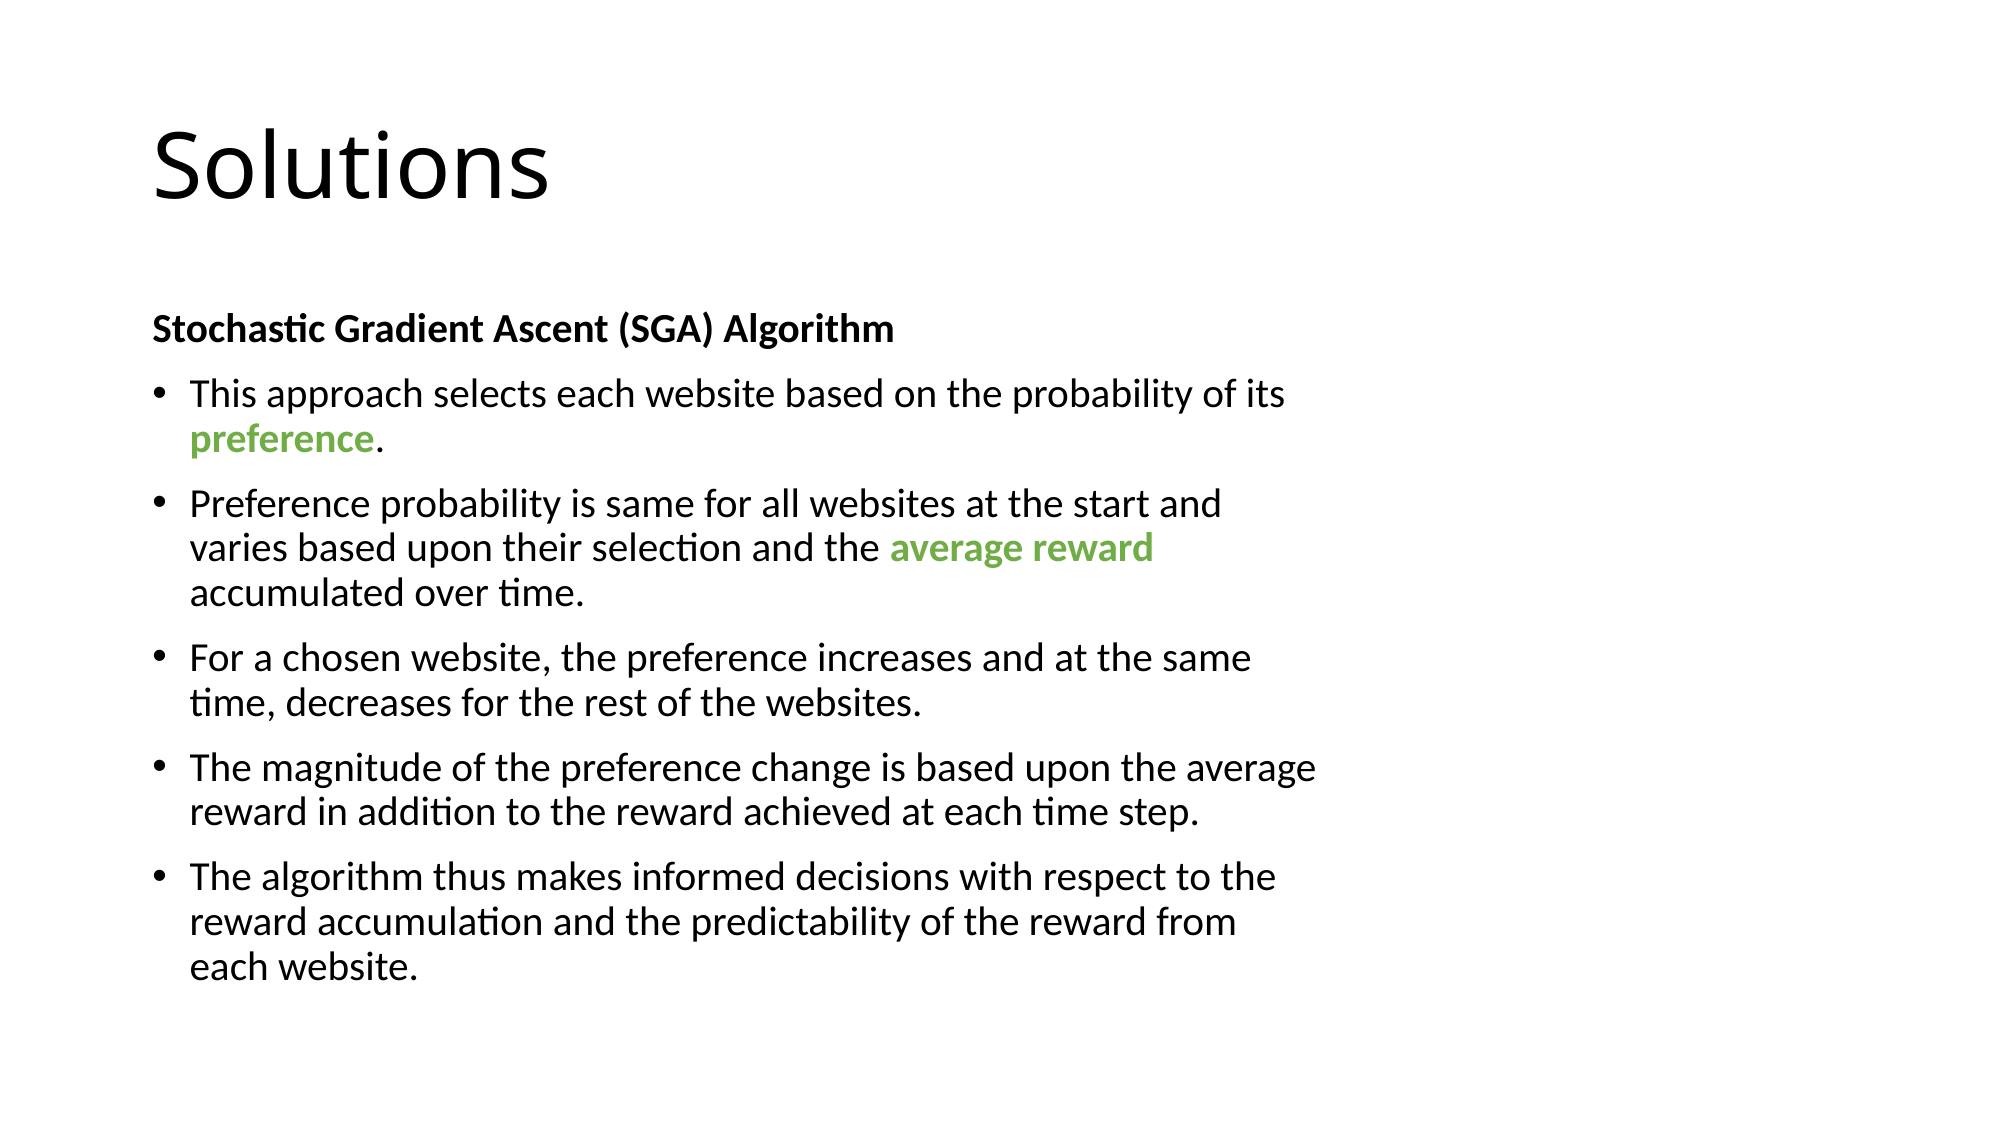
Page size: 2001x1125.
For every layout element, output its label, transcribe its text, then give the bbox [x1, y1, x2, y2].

title Solutions [137, 59, 1863, 278]
list Stochastic Gradient Ascent (SGA) Algorithm This approach selects each website based on the probability of its preference. Preference probability is same for all websites at the start and varies based upon their selection and the average reward accumulated over time. For a chosen website, the preference increases and at the same time, decreases for the rest of the websites. The magnitude of the preference change is based upon the average reward in addition to the reward achieved at each time step. The algorithm thus makes informed decisions with respect to the reward accumulation and the predictability of the reward from each website. [137, 299, 1340, 1036]
